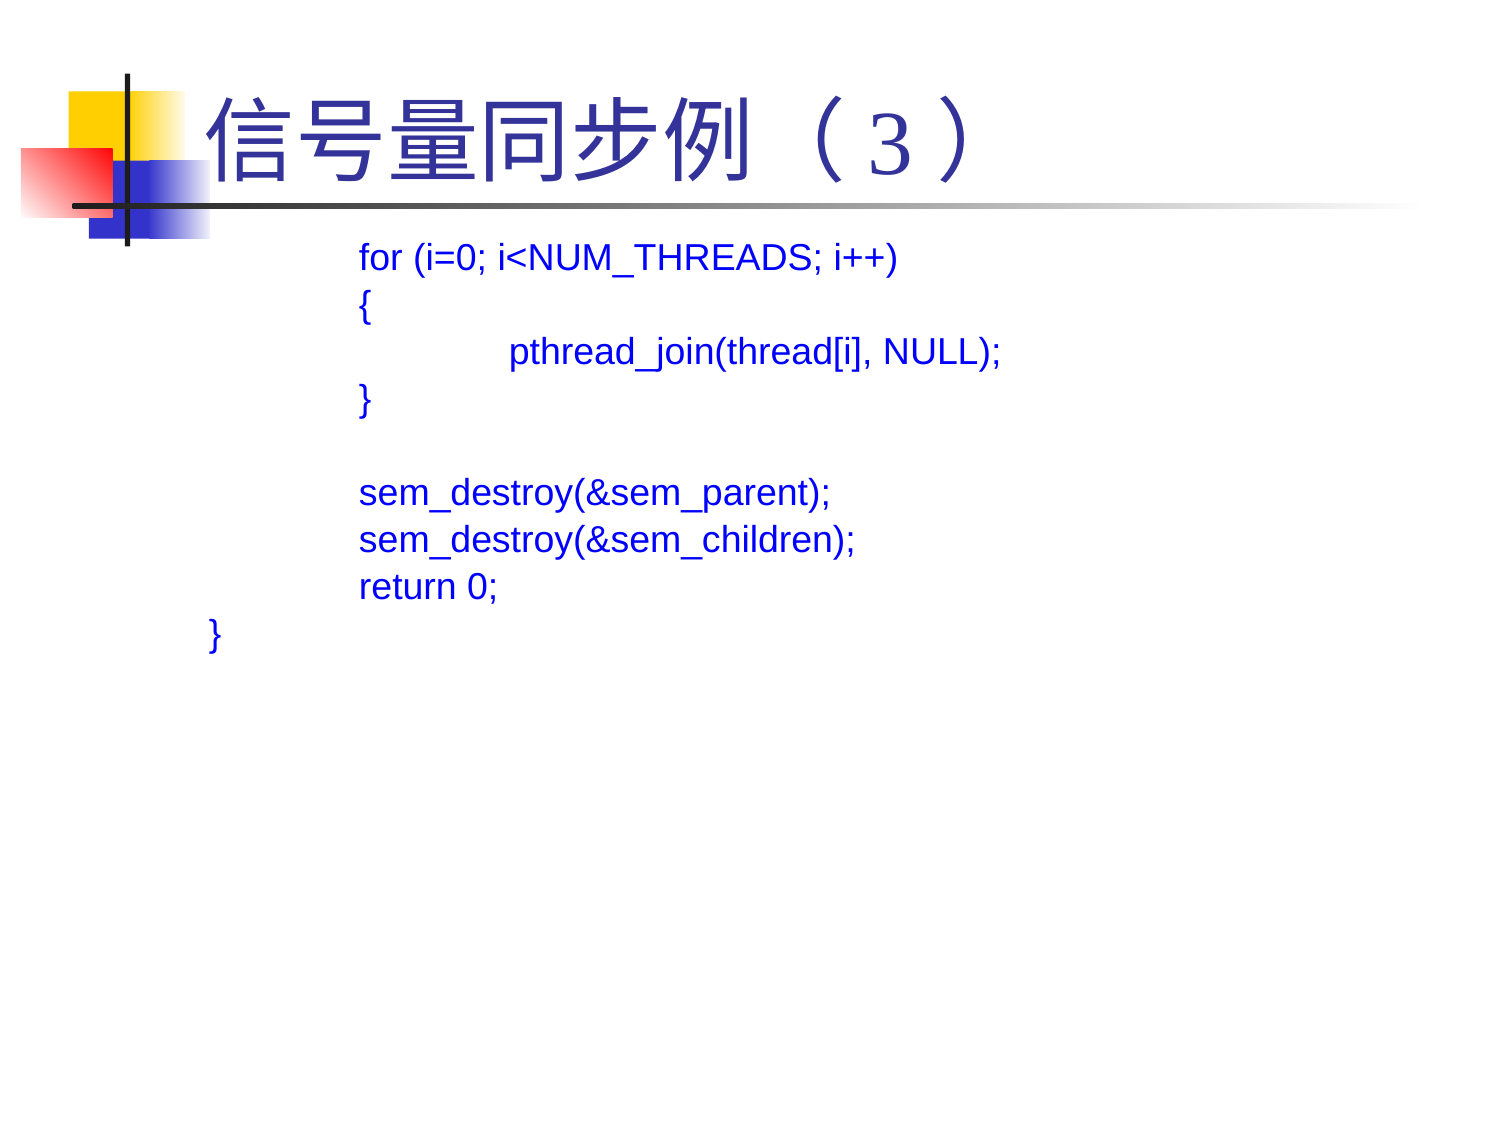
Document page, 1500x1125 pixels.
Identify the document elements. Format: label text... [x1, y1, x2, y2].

list for (i=0; i<NUM_THREADS; i++) { pthread_join(thread[i], NULL); } sem_destroy(&sem_parent); sem_destroy(&sem_children); return 0; } [193, 224, 1469, 1000]
title 信号量同步例（3） [188, 12, 1468, 200]
